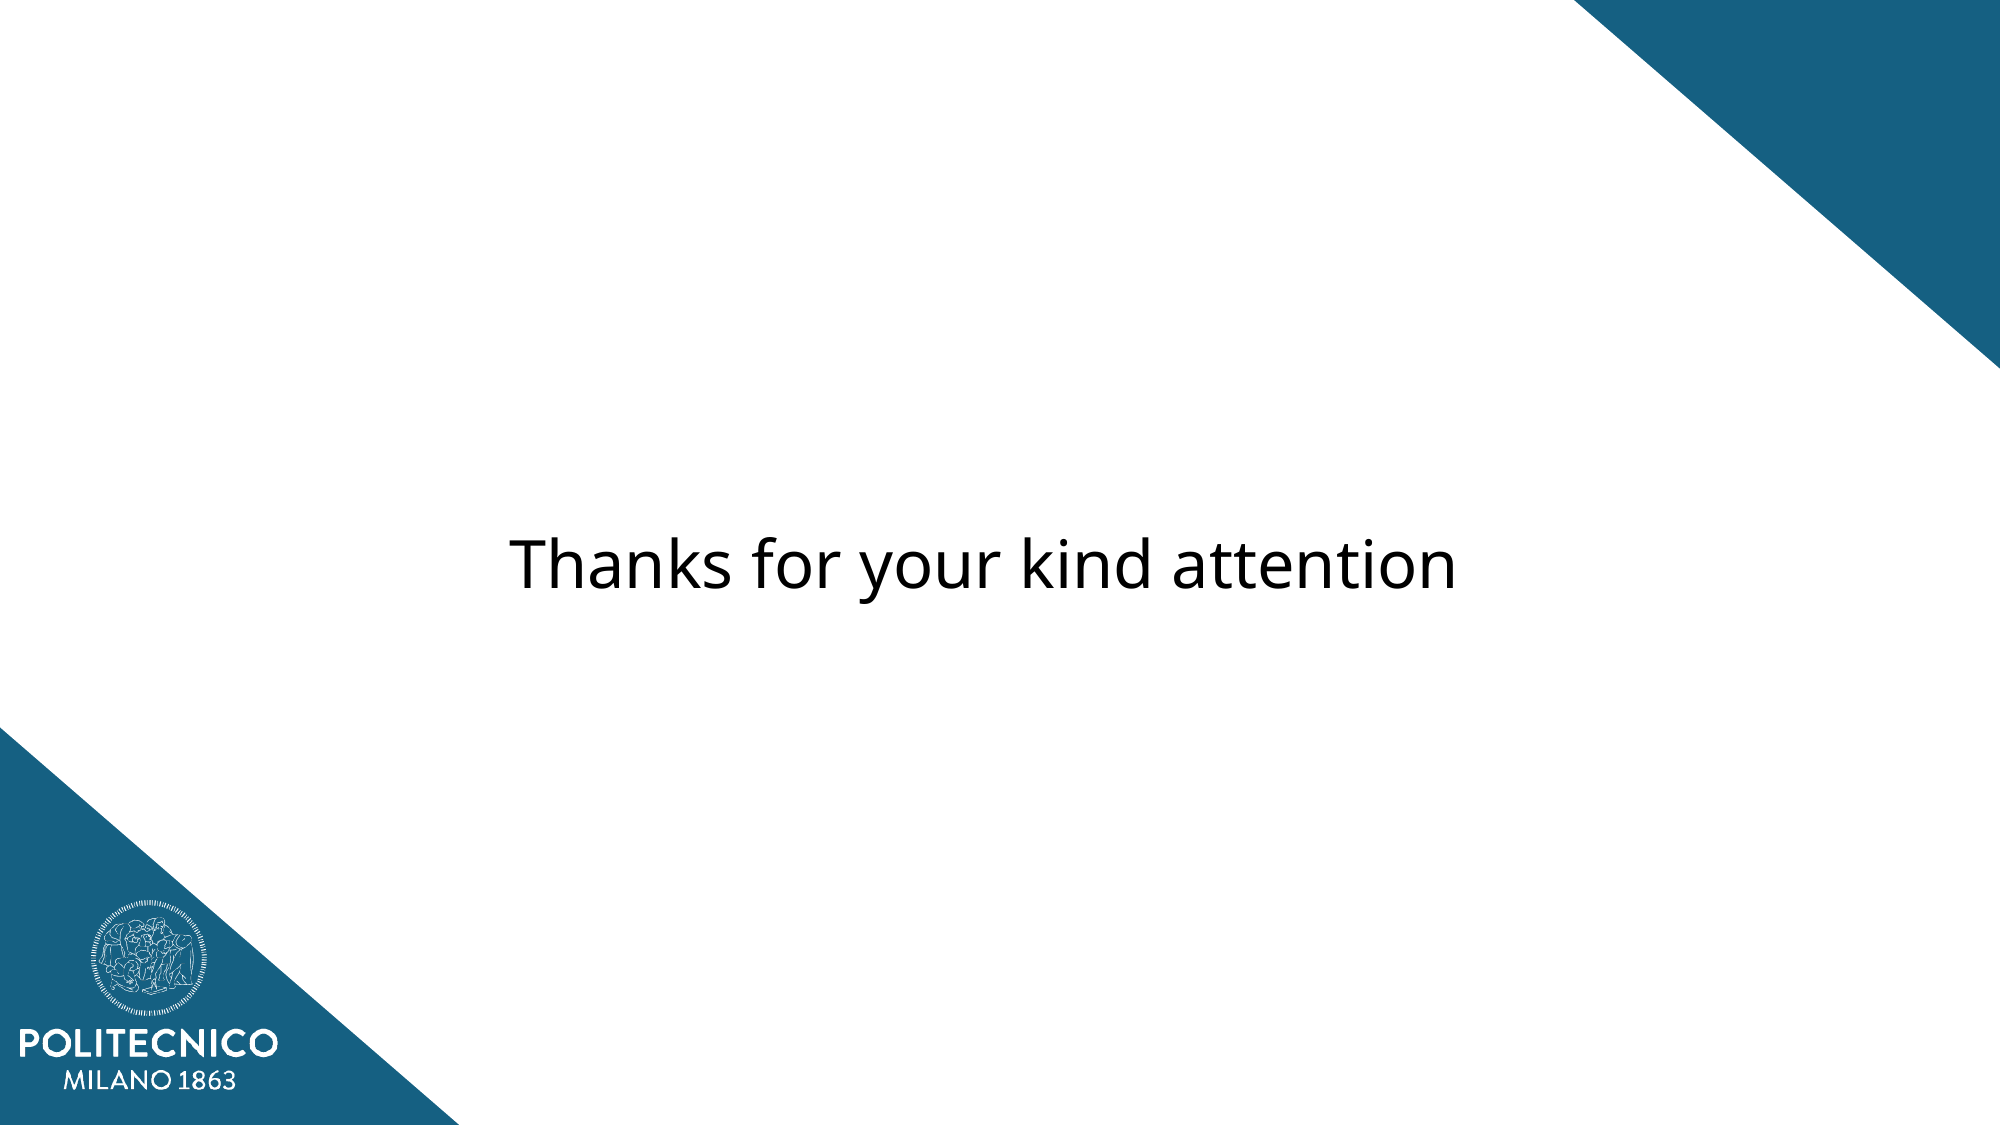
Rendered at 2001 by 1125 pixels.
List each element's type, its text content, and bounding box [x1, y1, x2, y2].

picture [20, 900, 278, 1091]
text_box [1567, 0, 2000, 375]
text_box [0, 721, 466, 1125]
text_box Thanks for your kind attention [494, 514, 1566, 610]
